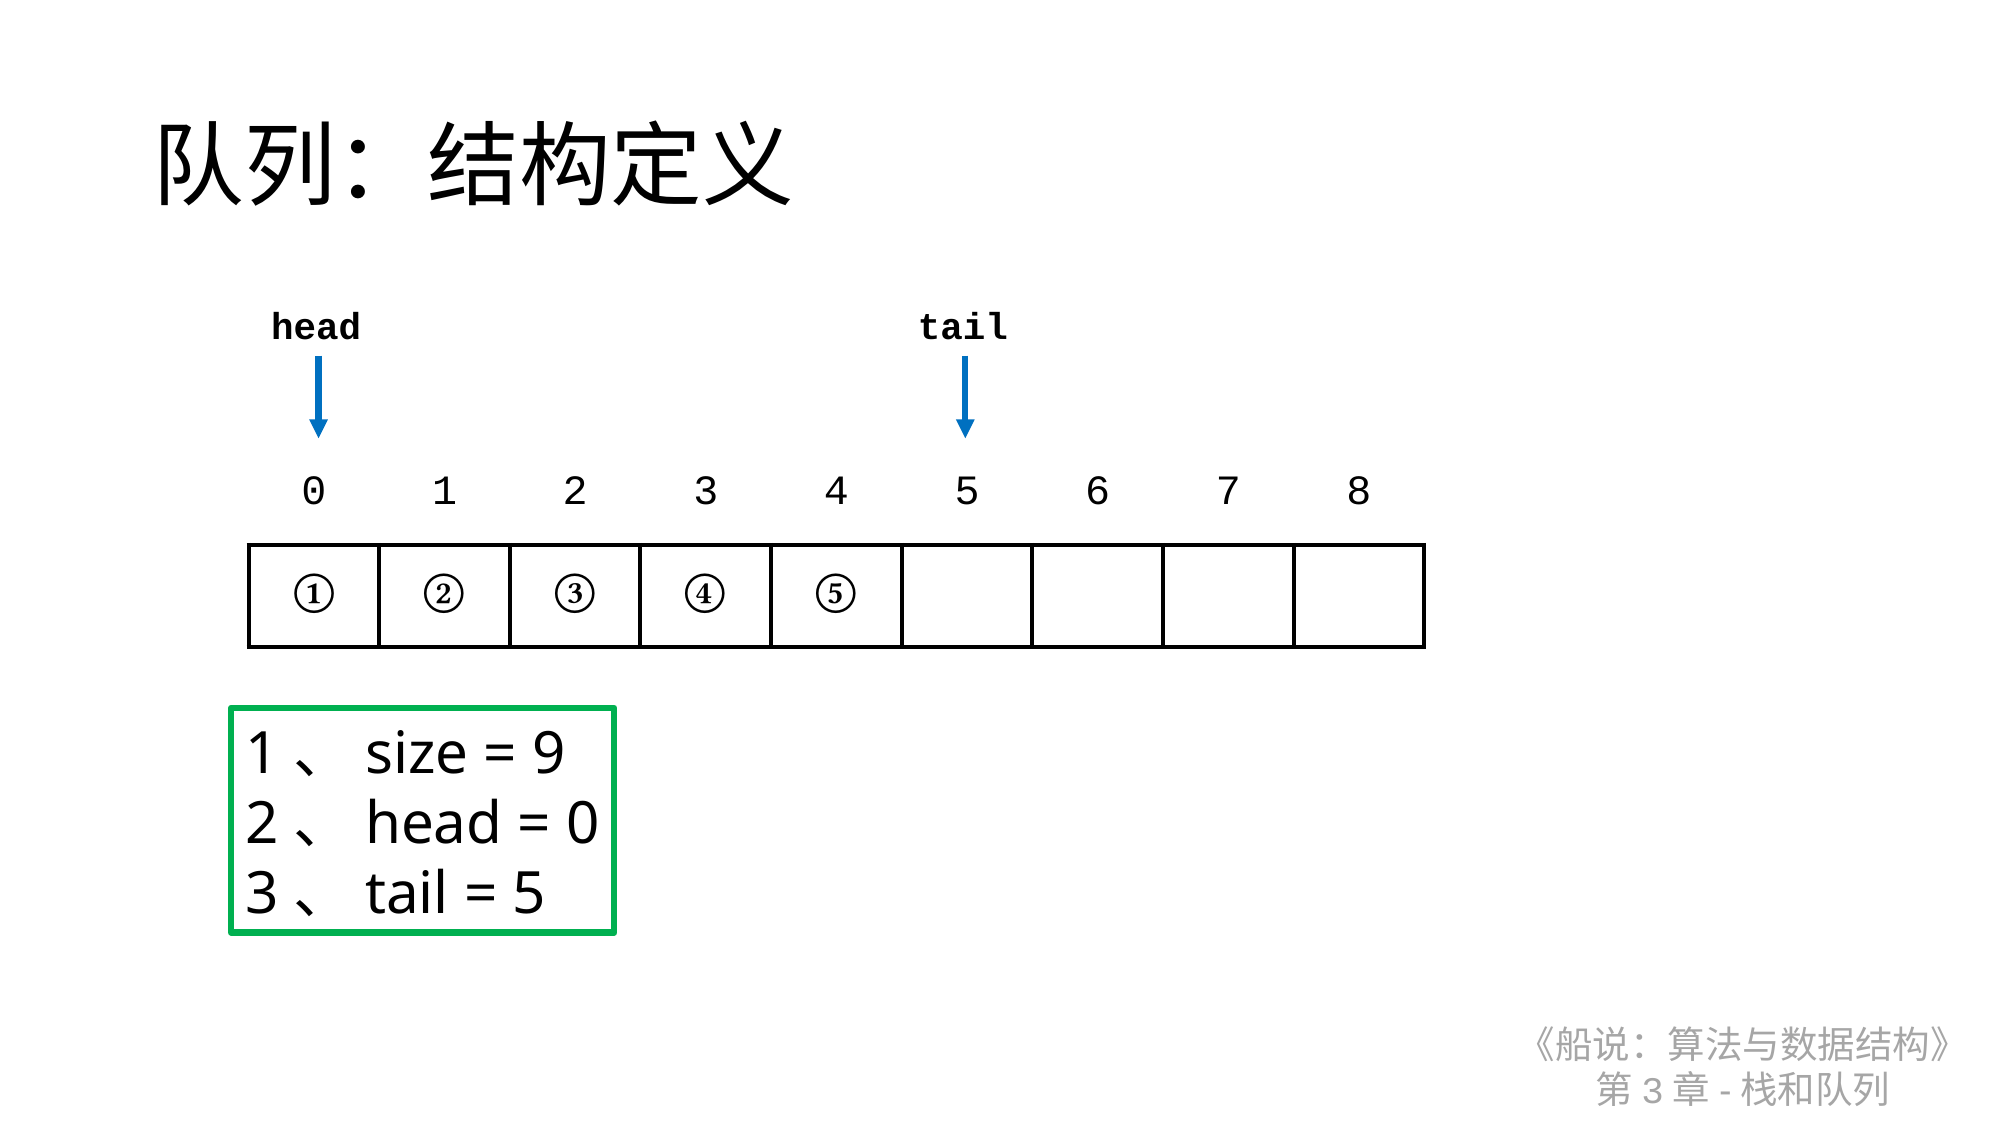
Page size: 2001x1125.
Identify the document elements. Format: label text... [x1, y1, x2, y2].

text_box tail [903, 295, 1023, 355]
table_cell ⑤ [773, 547, 900, 645]
table_header 6 [1032, 442, 1163, 543]
table_cell ③ [512, 547, 638, 645]
table_header 5 [902, 442, 1032, 543]
table_cell [1034, 547, 1161, 645]
text_box head [256, 295, 377, 355]
table_header 4 [771, 442, 902, 543]
table_header 2 [510, 442, 640, 543]
table_header 8 [1294, 442, 1424, 543]
table_header 3 [640, 442, 771, 543]
table_header 0 [249, 442, 379, 543]
table_cell [1296, 547, 1422, 645]
text_box 1、size = 9 2、head = 0 3、tail = 5 [231, 707, 615, 933]
table_cell [1165, 547, 1292, 645]
table_header 7 [1163, 442, 1294, 543]
table_cell ② [381, 547, 508, 645]
table_header 1 [379, 442, 510, 543]
table_cell [904, 547, 1030, 645]
table_cell ① [251, 547, 377, 645]
table_cell ④ [642, 547, 769, 645]
title 队列：结构定义 [137, 59, 1863, 278]
